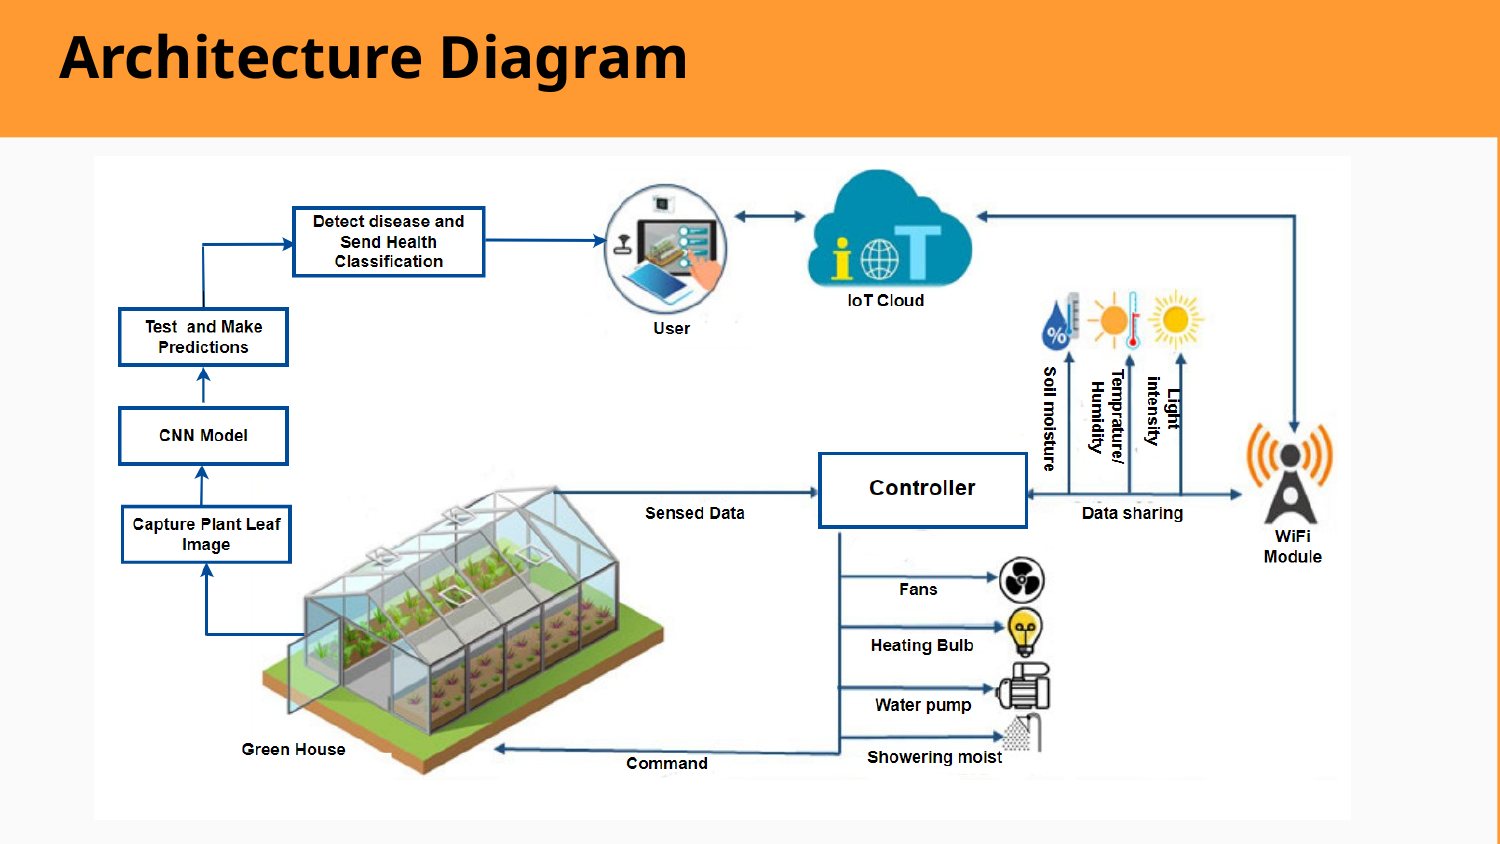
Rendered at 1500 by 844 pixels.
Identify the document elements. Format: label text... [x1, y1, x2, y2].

text_box Architecture Diagram [44, 12, 916, 192]
picture [94, 156, 1351, 821]
